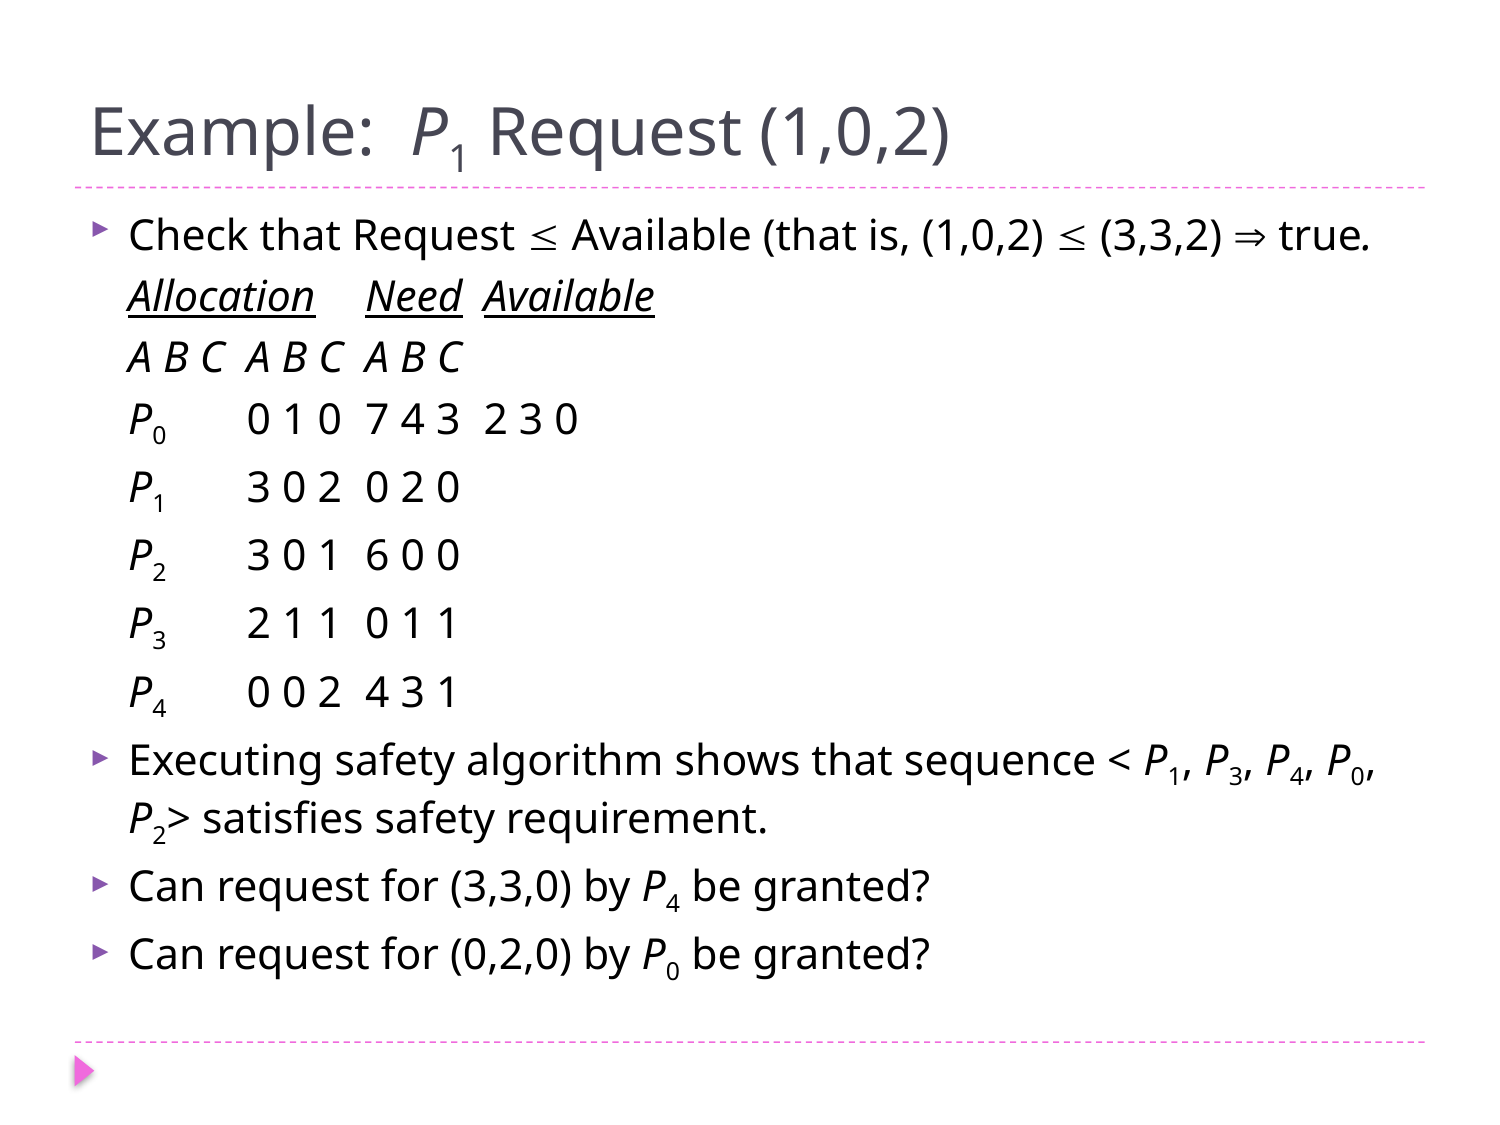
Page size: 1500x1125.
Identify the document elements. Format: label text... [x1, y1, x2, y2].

title Example: P1 Request (1,0,2) [75, 24, 1425, 188]
list Check that Request  Available (that is, (1,0,2)  (3,3,2)  true. Allocation Need Available A B C A B C A B C P0 0 1 0 7 4 3 2 3 0 P1 3 0 2 0 2 0 P2 3 0 1 6 0 0 P3 2 1 1 0 1 1 P4 0 0 2 4 3 1 Executing safety algorithm shows that sequence < P1, P3, P4, P0, P2> satisfies safety requirement. Can request for (3,3,0) by P4 be granted? Can request for (0,2,0) by P0 be granted? [75, 200, 1425, 1010]
